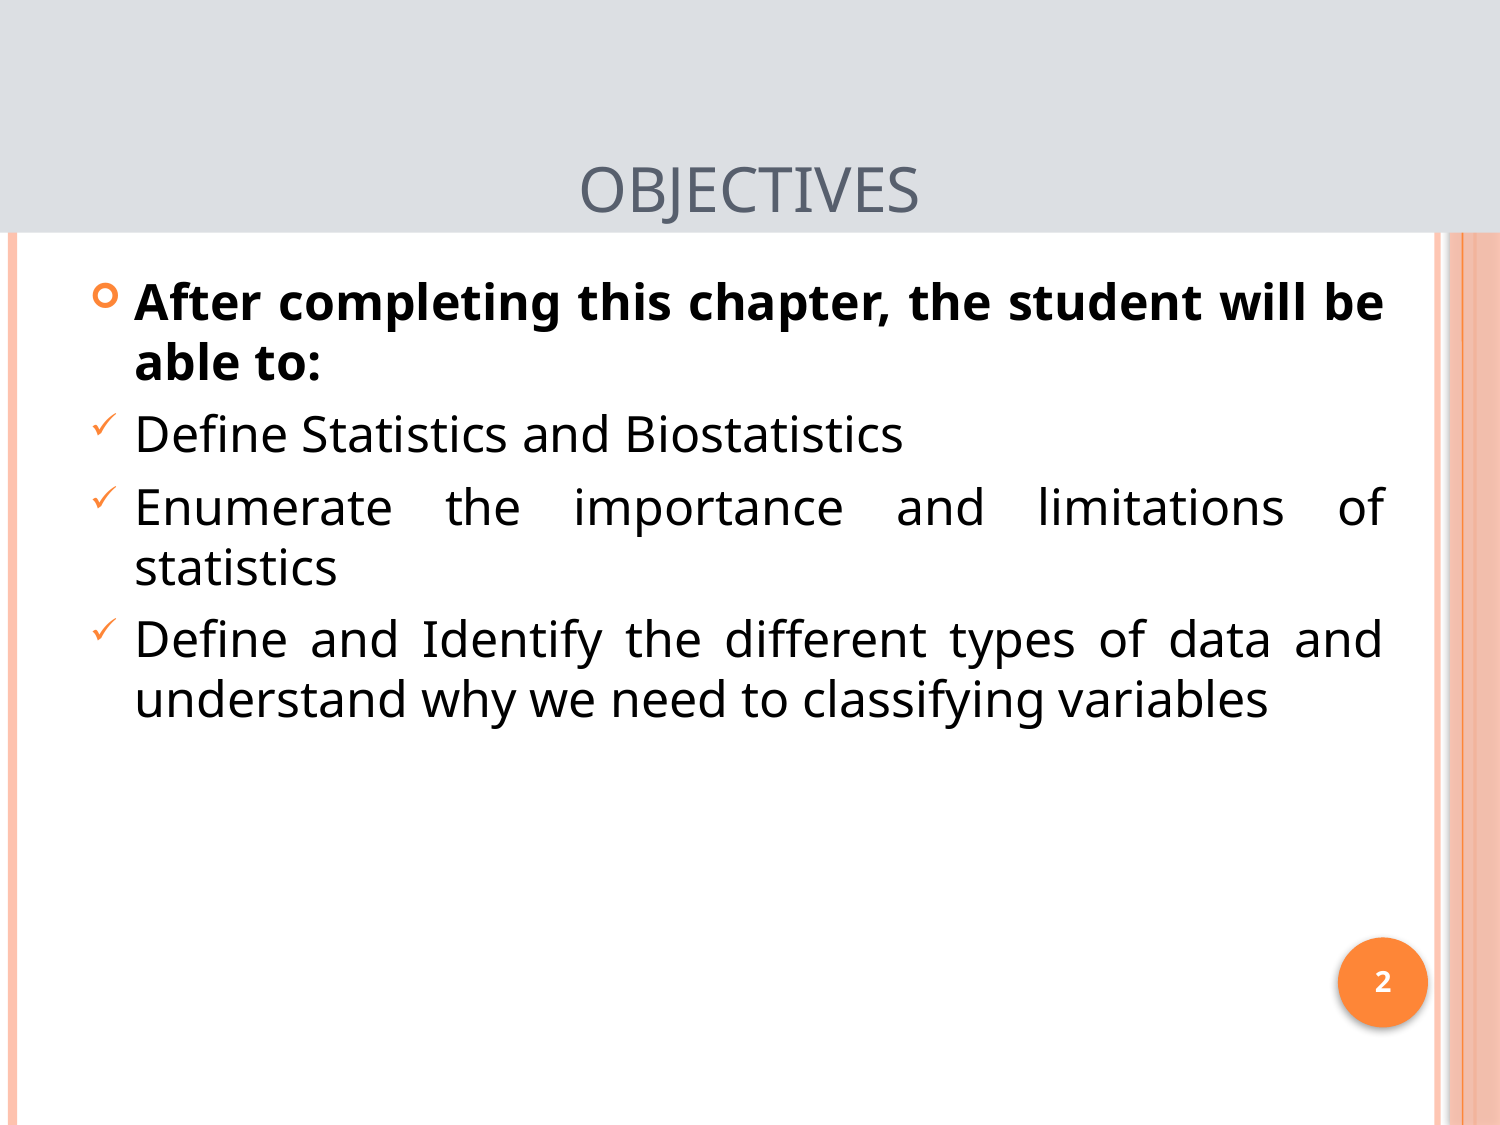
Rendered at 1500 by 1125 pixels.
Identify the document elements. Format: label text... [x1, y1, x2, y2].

list After completing this chapter, the student will be able to: Define Statistics and Biostatistics Enumerate the importance and limitations of statistics Define and Identify the different types of data and understand why we need to classifying variables [75, 262, 1400, 1062]
title Objectives [0, 0, 1500, 233]
slide_number 2 [1333, 940, 1434, 1027]
